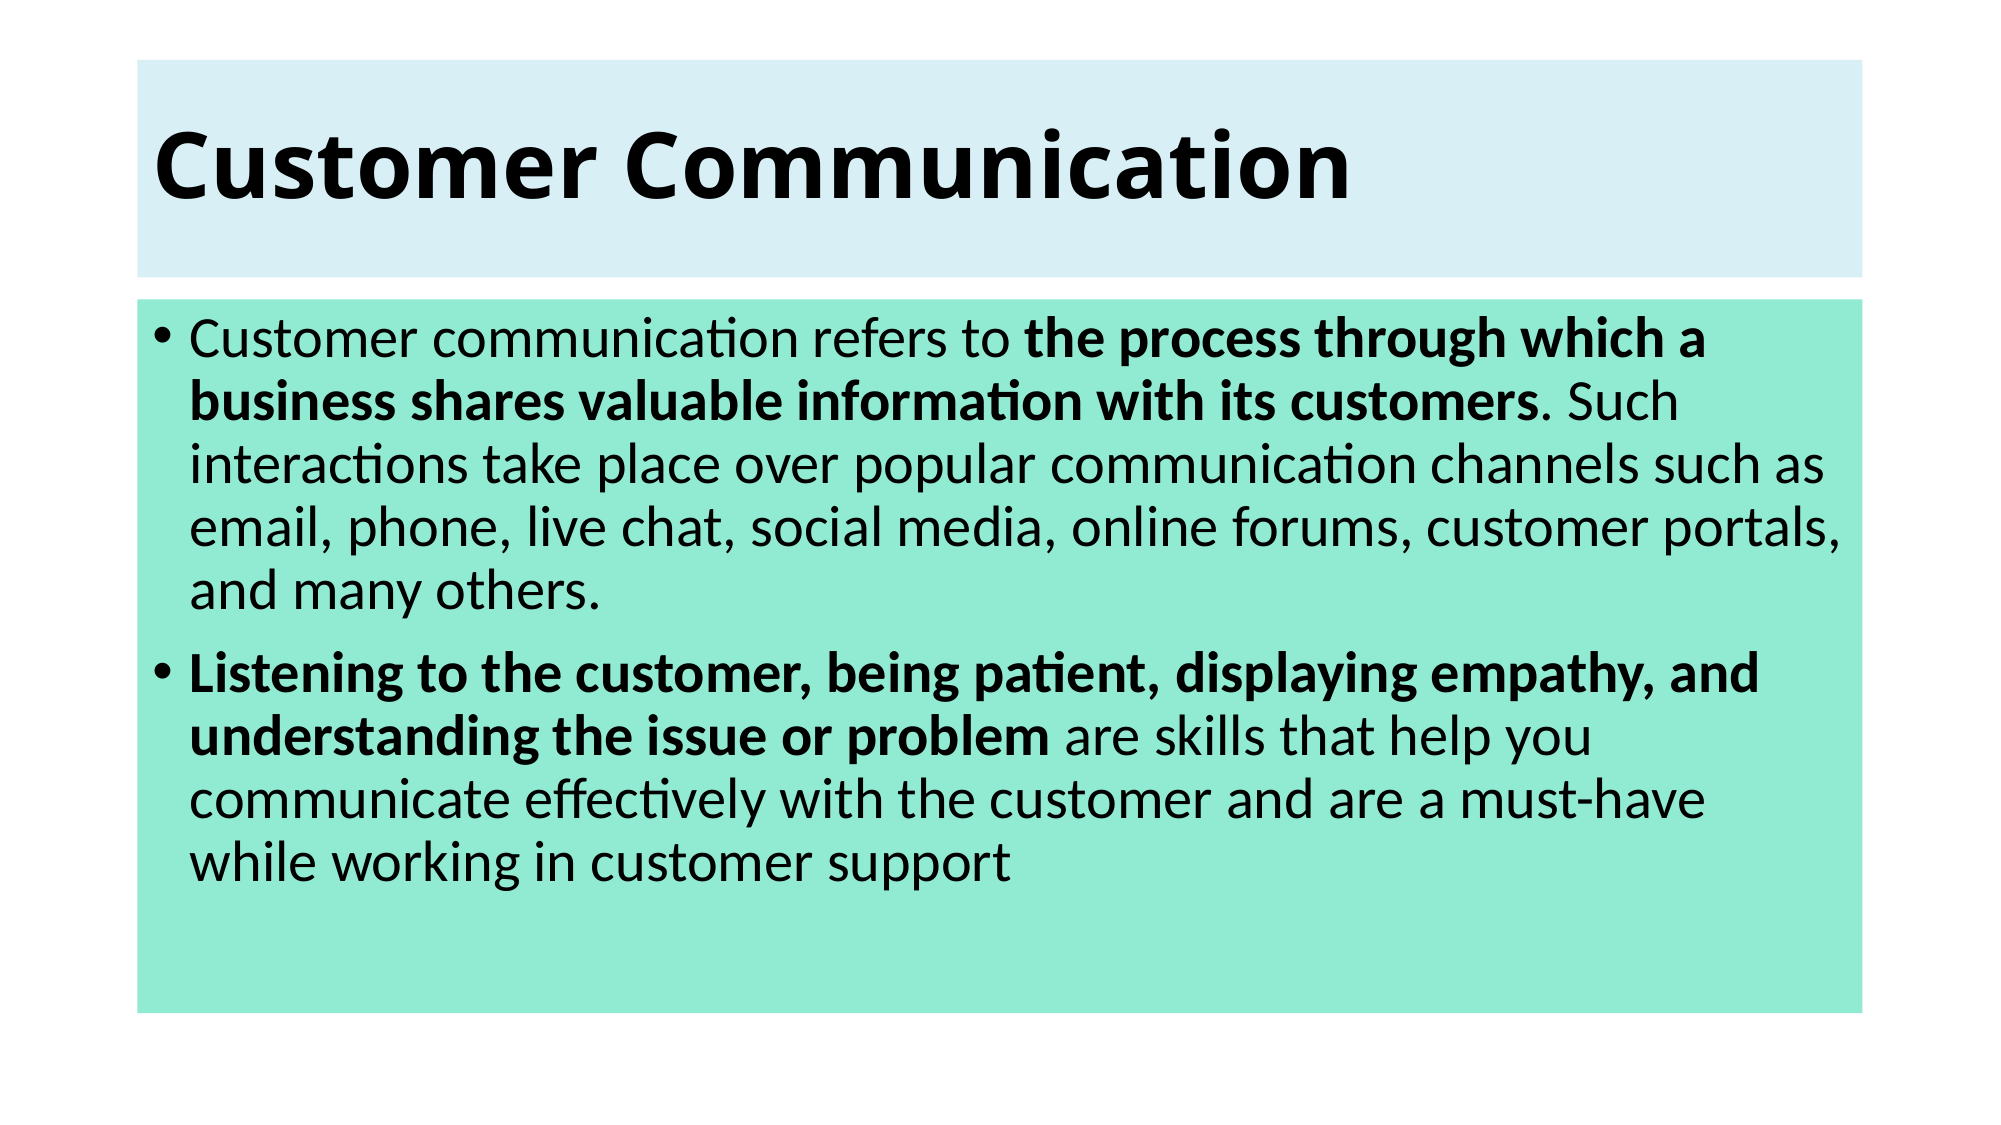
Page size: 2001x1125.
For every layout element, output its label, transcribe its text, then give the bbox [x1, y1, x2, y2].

list Customer communication refers to the process through which a business shares valuable information with its customers. Such interactions take place over popular communication channels such as email, phone, live chat, social media, online forums, customer portals, and many others. Listening to the customer, being patient, displaying empathy, and understanding the issue or problem are skills that help you communicate effectively with the customer and are a must-have while working in customer support [137, 299, 1863, 1014]
title Customer Communication [137, 59, 1863, 278]
